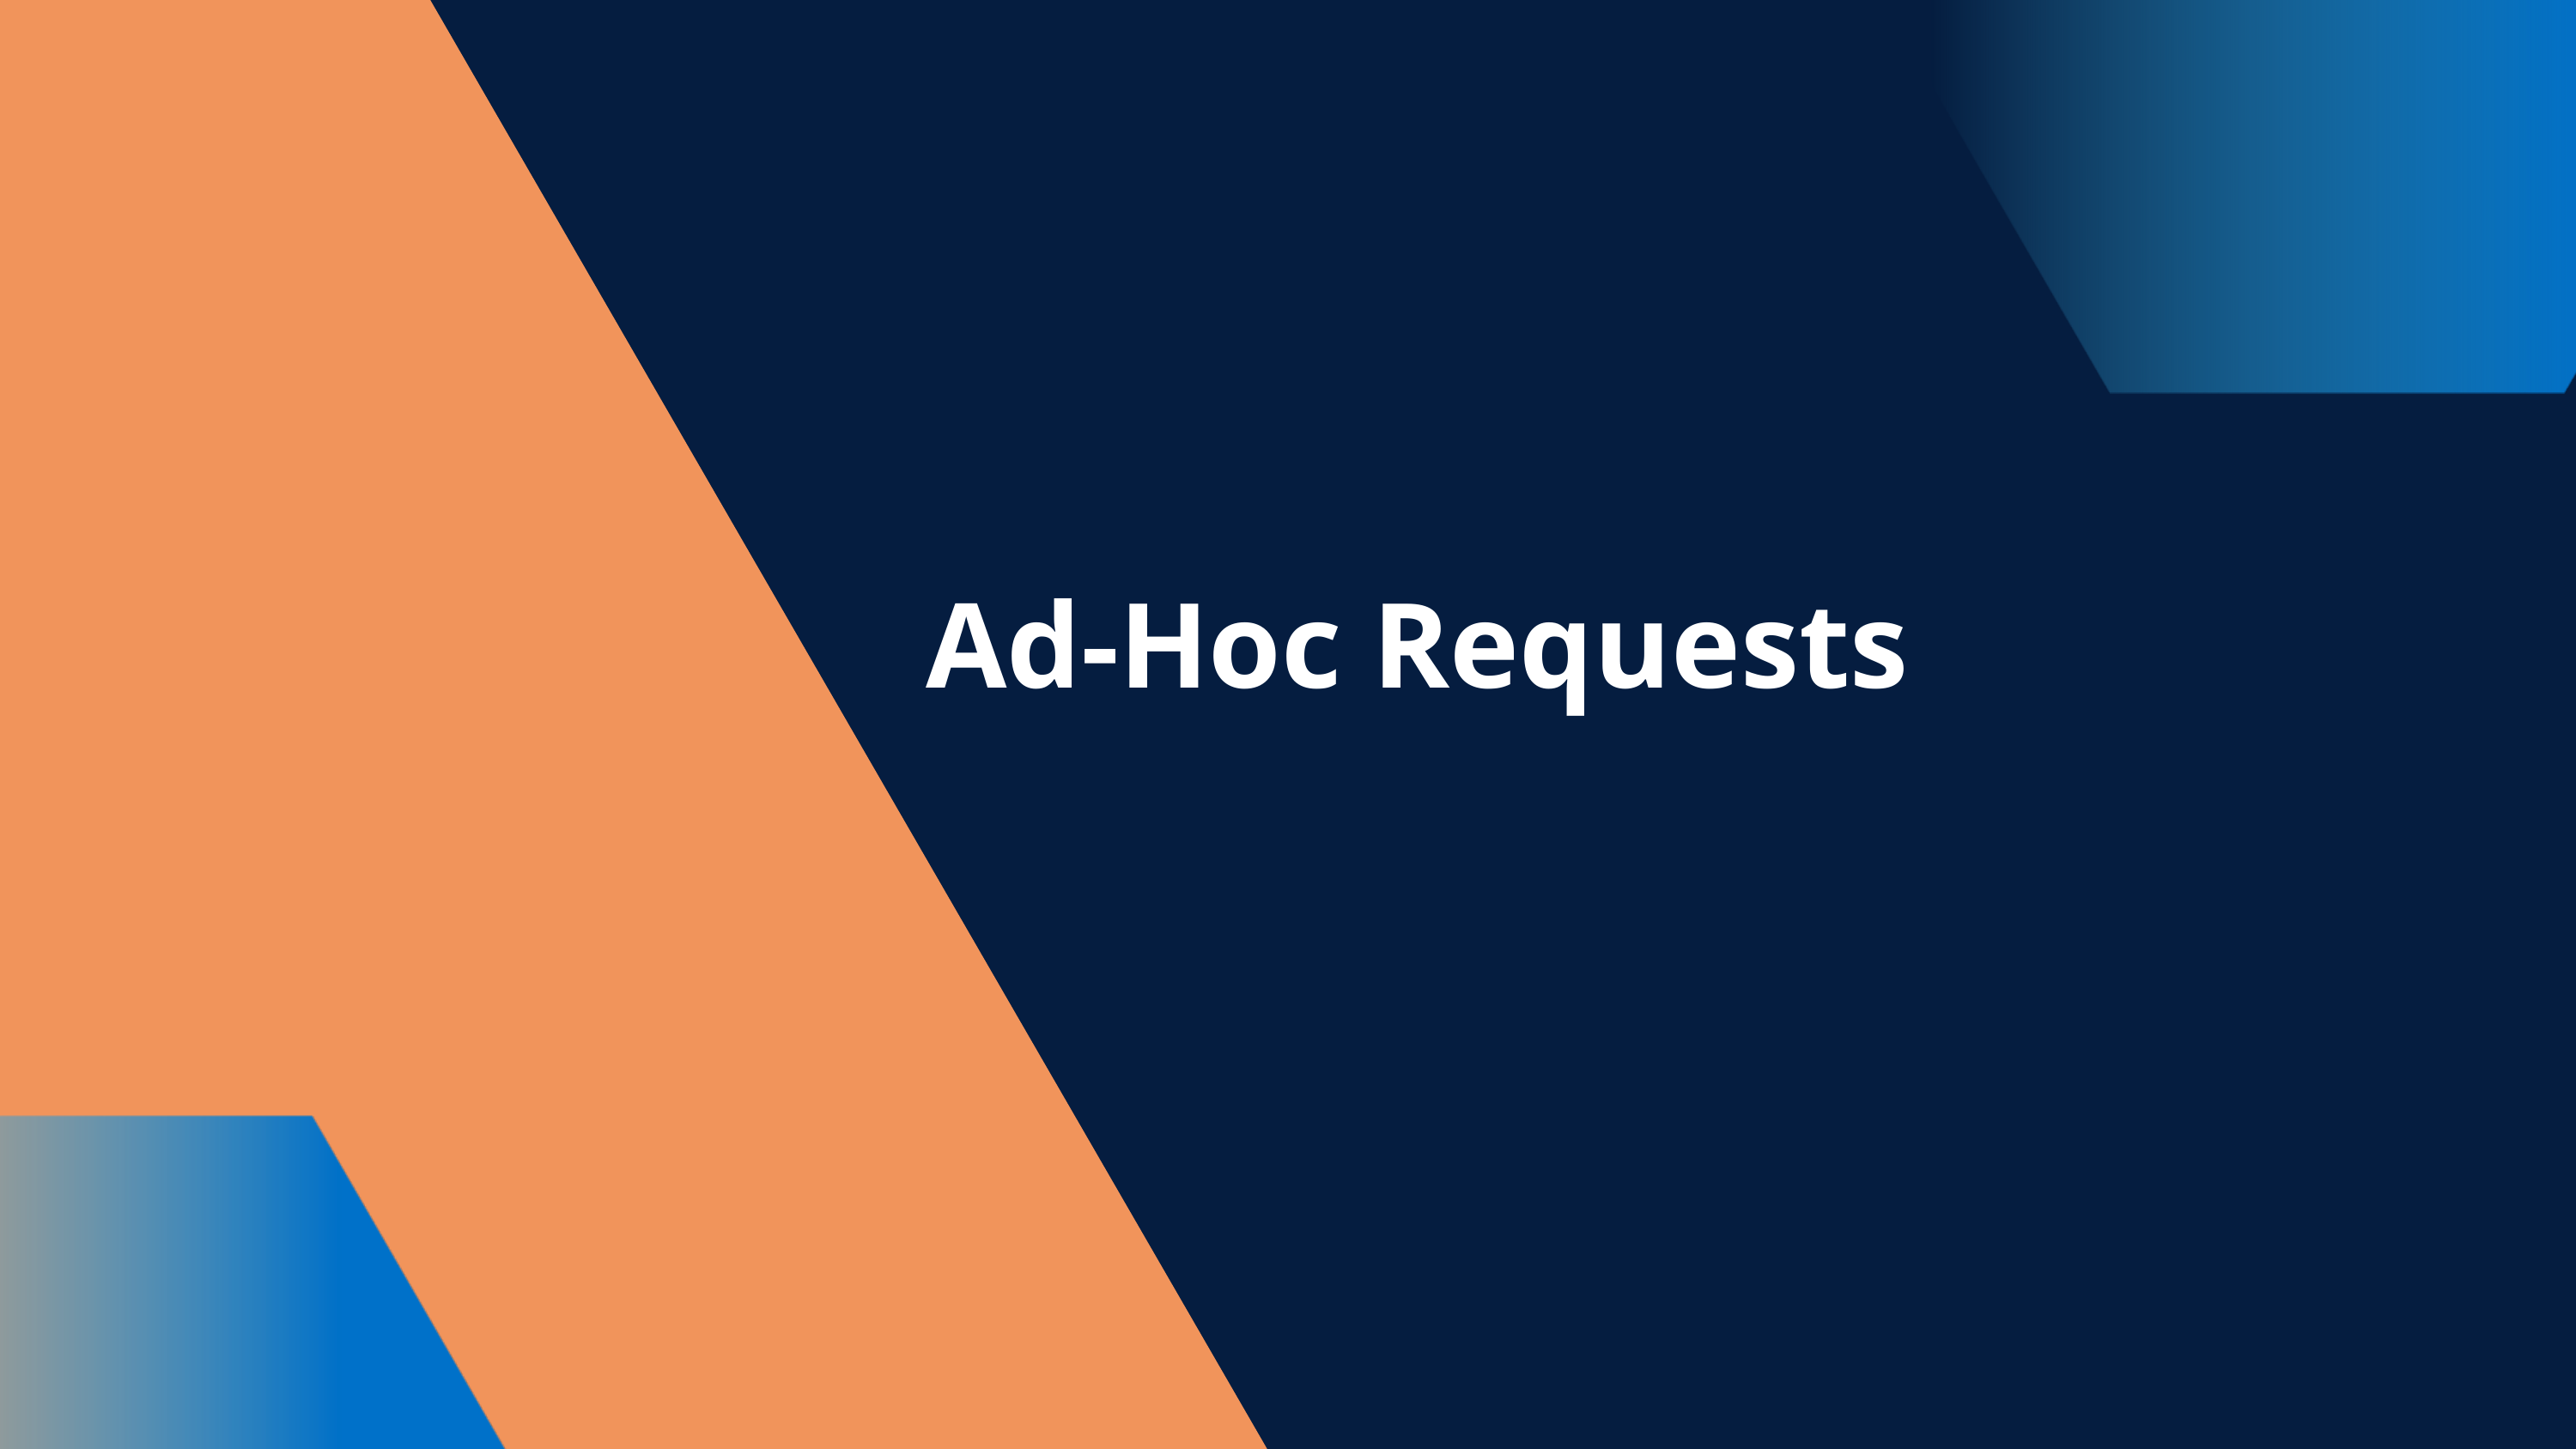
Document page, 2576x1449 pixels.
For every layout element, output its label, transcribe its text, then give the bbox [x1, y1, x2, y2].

text_box [1882, 0, 2576, 395]
text_box [0, 0, 1267, 1449]
text_box [0, 1115, 540, 1449]
text_box Ad-Hoc Requests [837, 570, 2029, 712]
